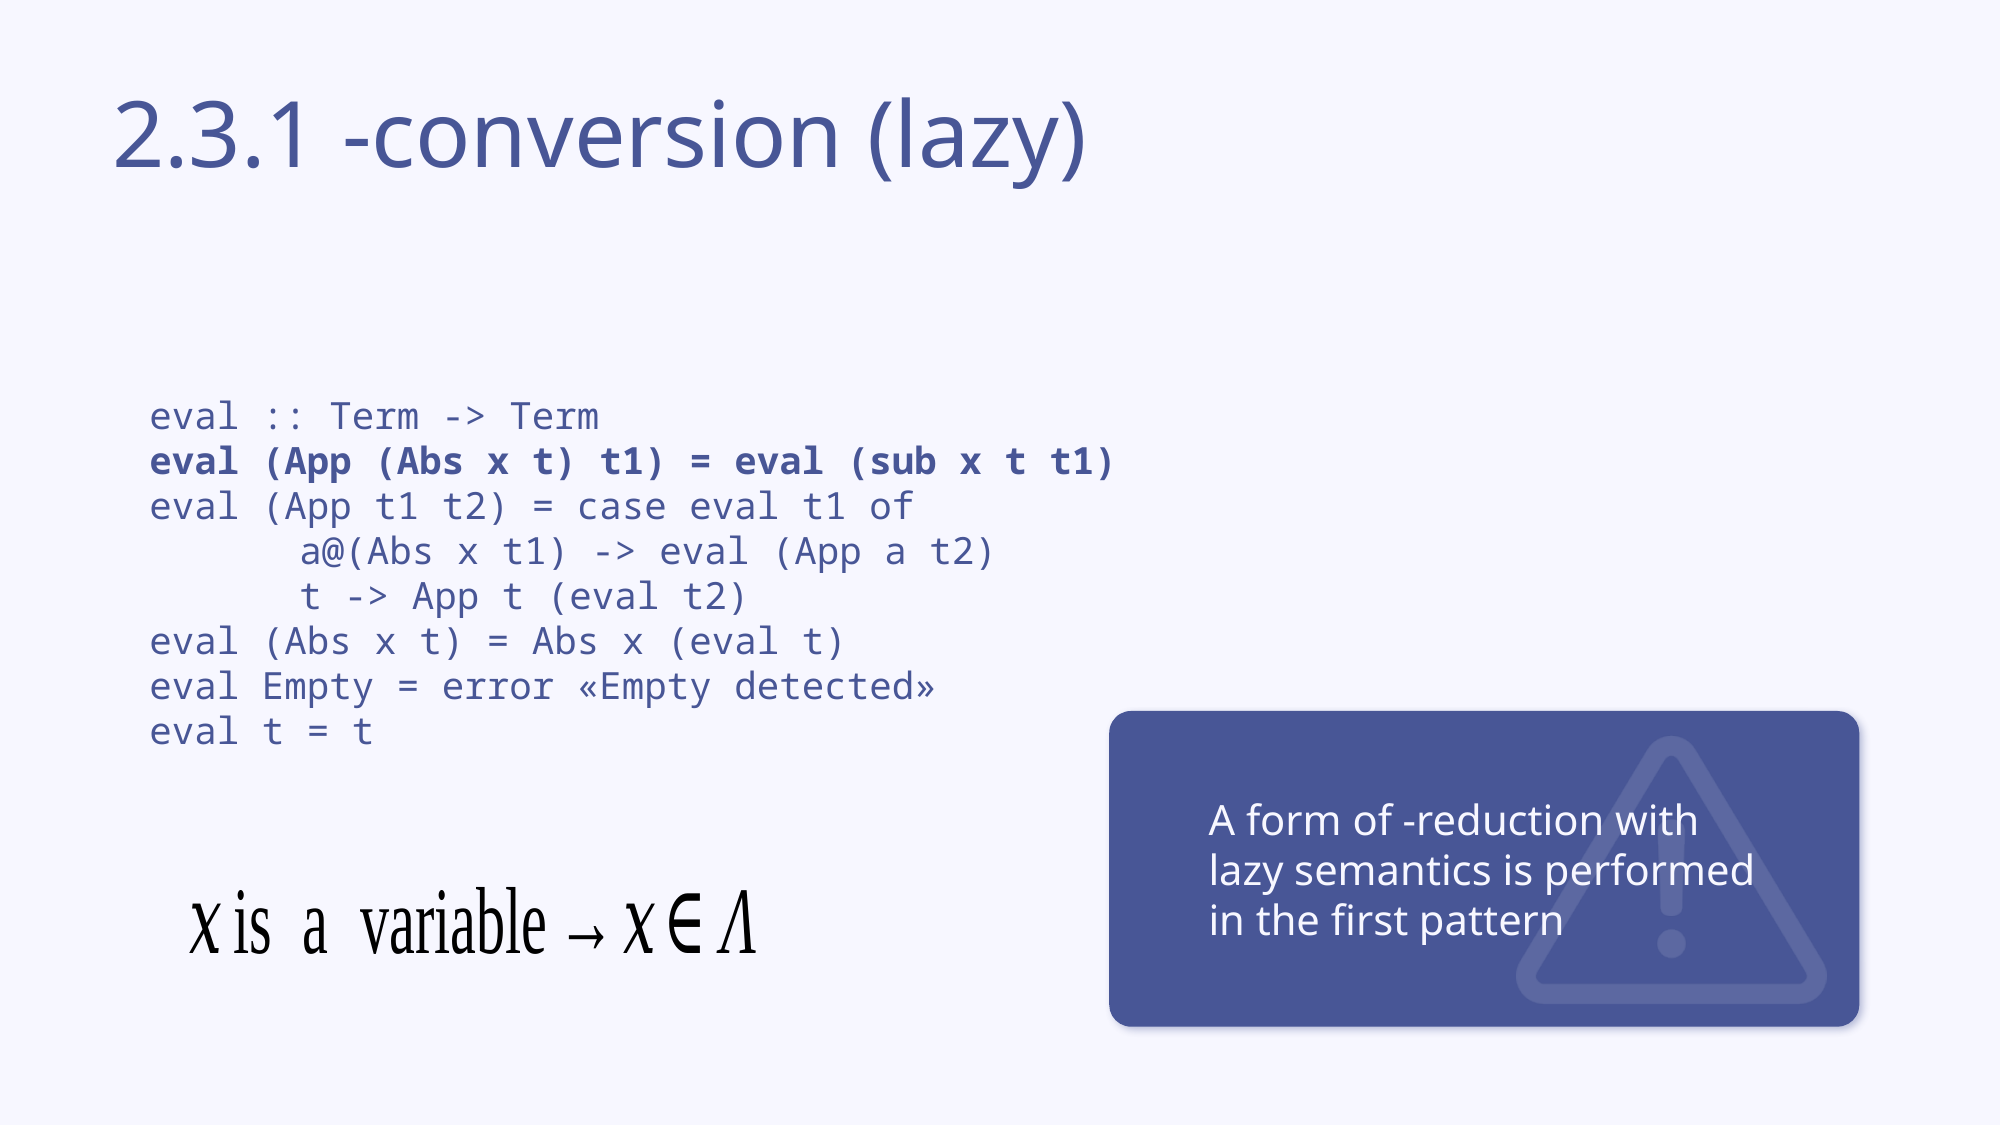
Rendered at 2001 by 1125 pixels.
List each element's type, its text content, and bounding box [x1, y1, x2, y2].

text_box [0, 0, 2000, 1125]
text_box eval :: Term -> Term eval (App (Abs x t) t1) = eval (sub x t t1) eval (App t1 t2) = case eval t1 of a@(Abs x t1) -> eval (App a t2) t -> App t (eval t2) eval (Abs x t) = Abs x (eval t) eval Empty = error «Empty detected» eval t = t [134, 384, 1647, 760]
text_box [1109, 710, 1860, 1027]
